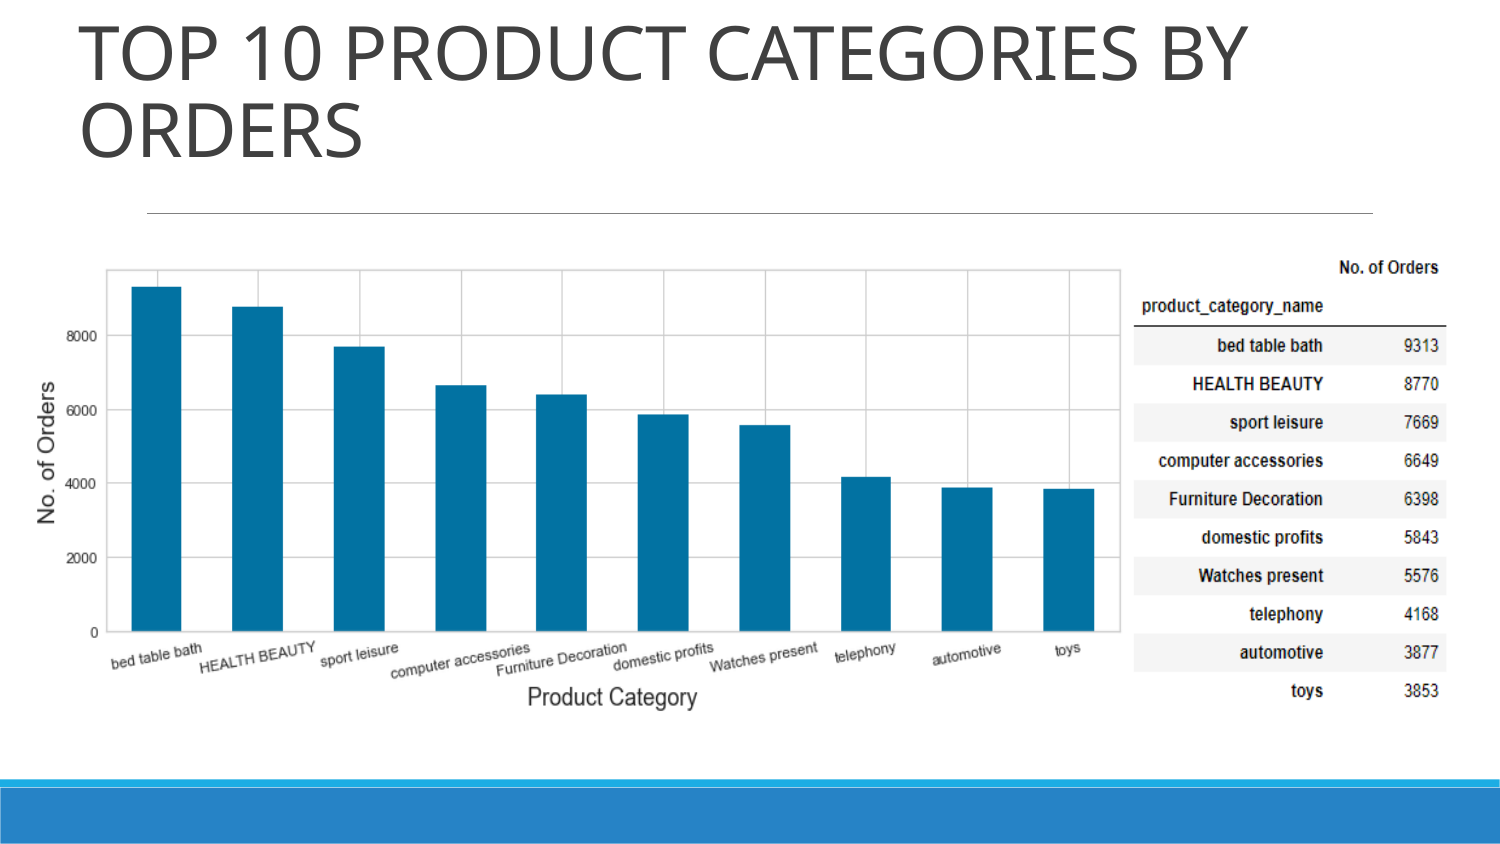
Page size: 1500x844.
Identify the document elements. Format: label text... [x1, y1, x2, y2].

title TOP 10 PRODUCT CATEGORIES BY ORDERS [63, 75, 1437, 188]
picture [29, 251, 1461, 719]
